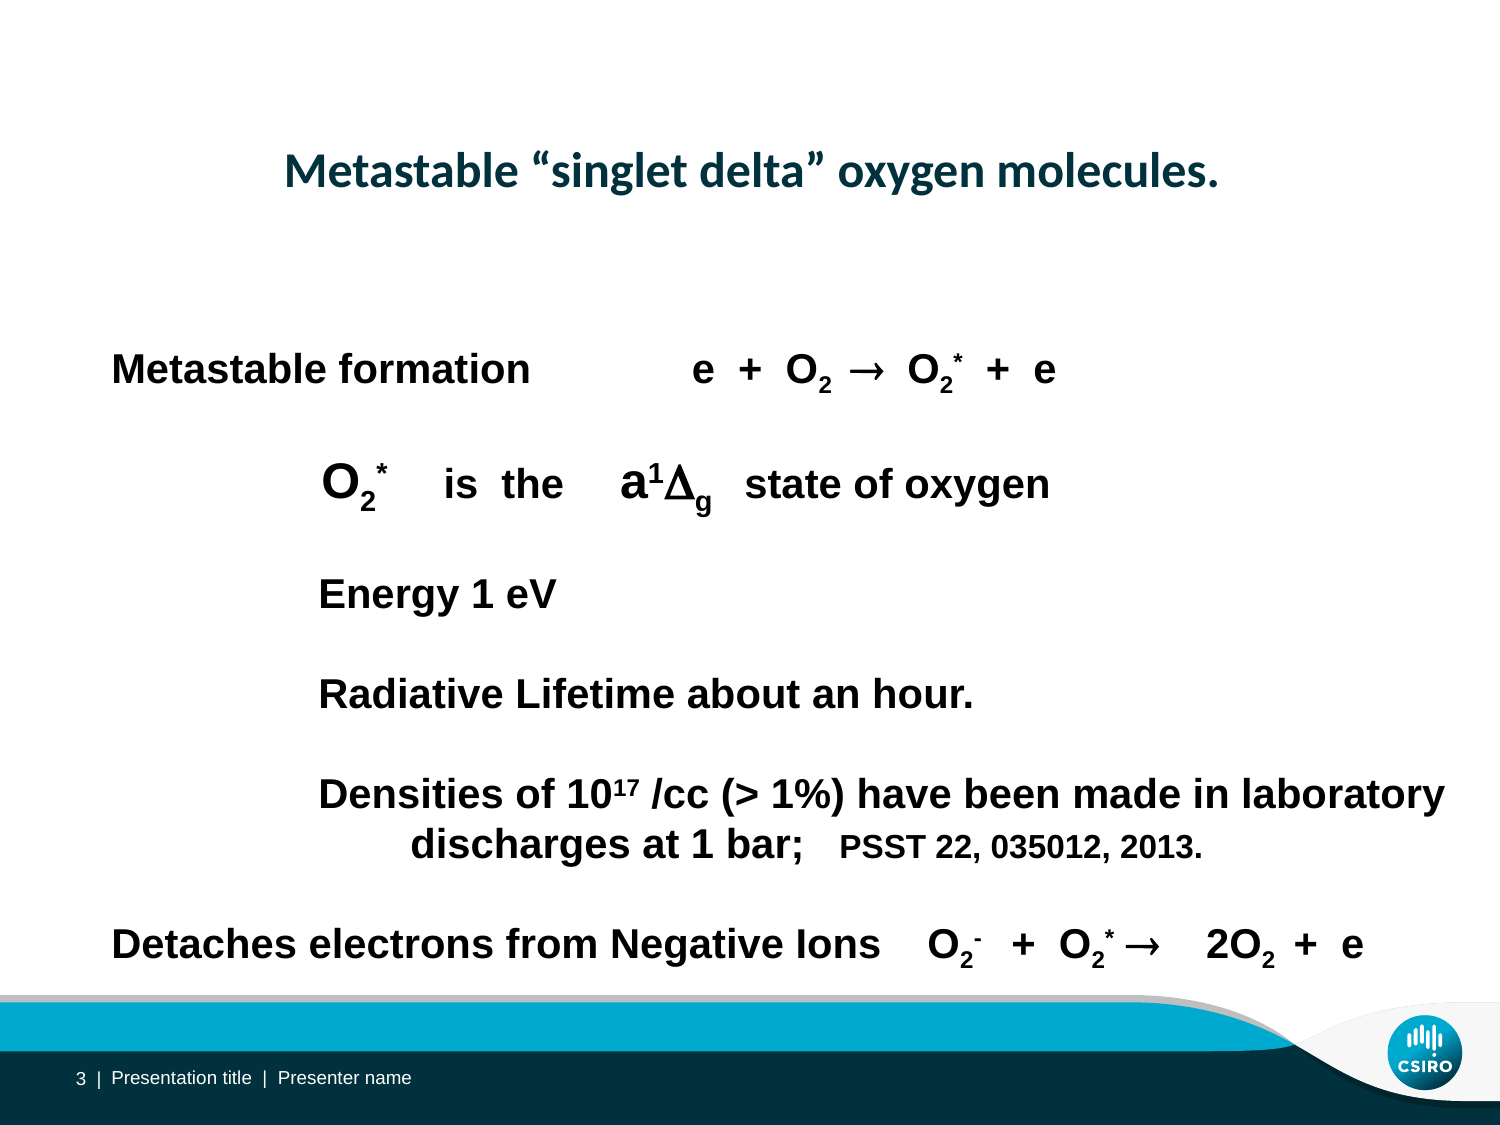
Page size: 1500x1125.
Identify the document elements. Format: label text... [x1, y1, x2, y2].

slide_number 3 | [54, 1066, 102, 1088]
text_box Metastable formation e + O2  O2* + e O2* is the a1g state of oxygen Energy 1 eV Radiative Lifetime about an hour. Densities of 1017 /cc (> 1%) have been made in laboratory discharges at 1 bar; PSST 22, 035012, 2013. Detaches electrons from Negative Ions O2- + O2*  2O2 + e [96, 334, 1473, 1082]
title Metastable “singlet delta” oxygen molecules. [58, 137, 1447, 278]
footer Presentation title | Presenter name [111, 1082, 1110, 1088]
